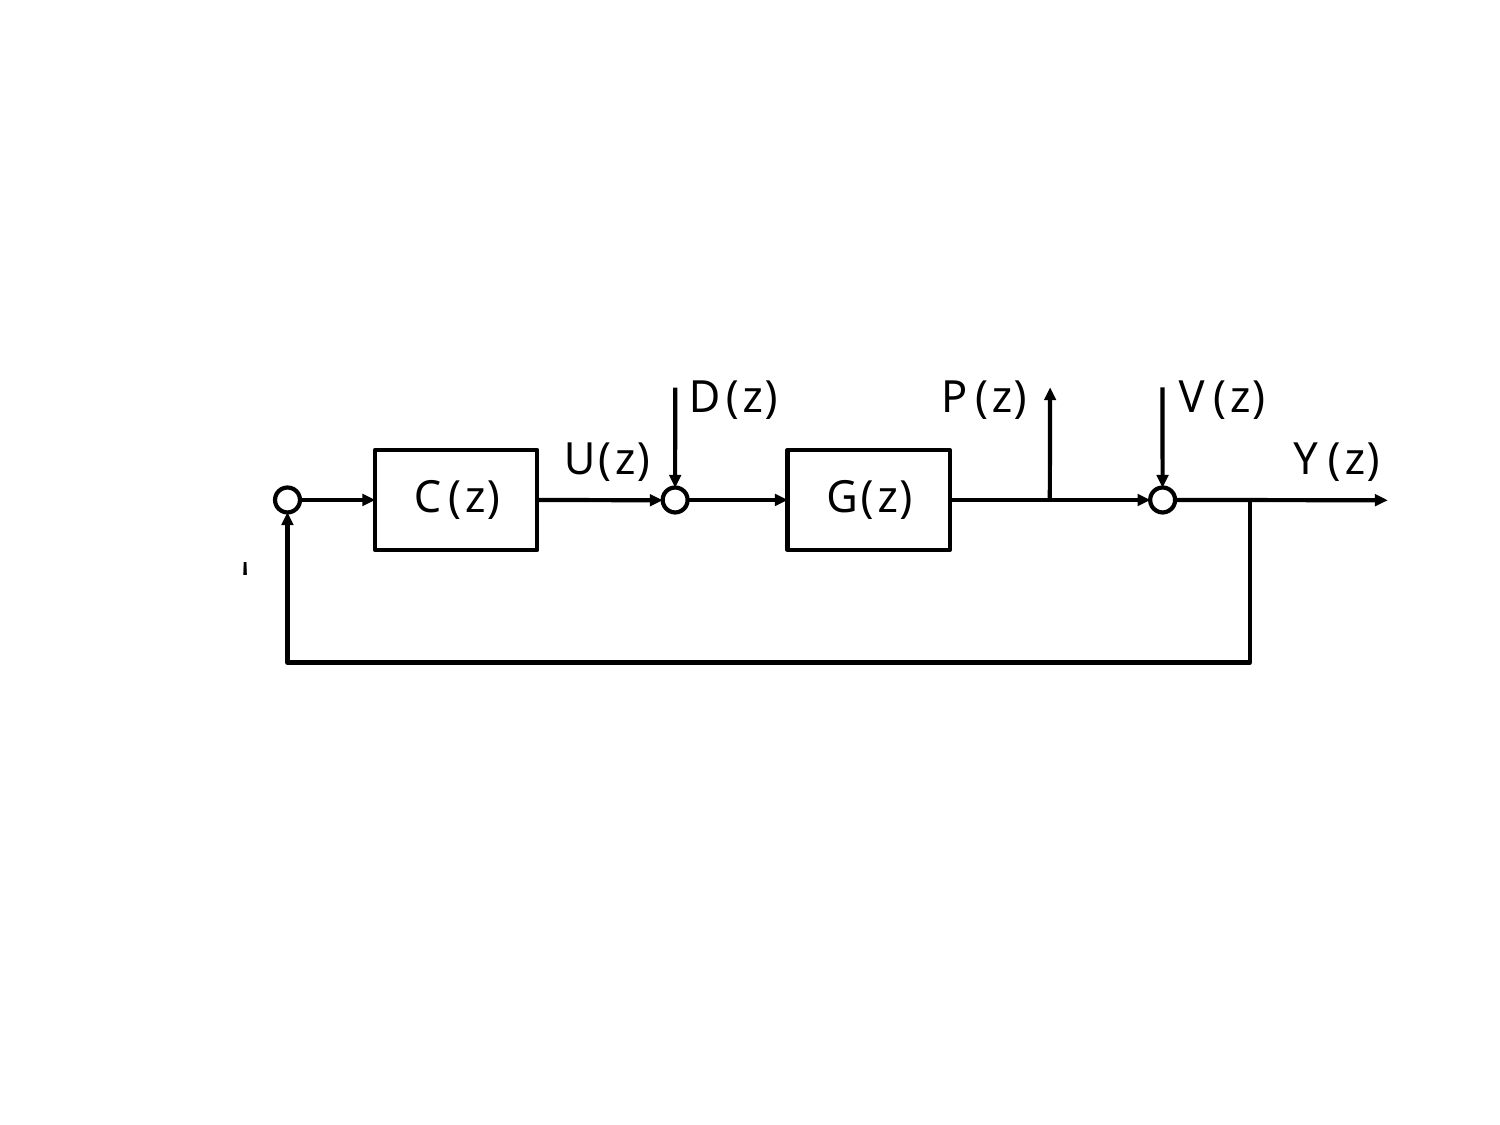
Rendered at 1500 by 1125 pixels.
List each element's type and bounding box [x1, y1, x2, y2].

picture [1176, 374, 1270, 430]
picture [687, 374, 784, 430]
picture [412, 474, 505, 530]
text_box [373, 448, 539, 511]
text_box [660, 485, 690, 507]
text_box [272, 485, 302, 515]
text_box [785, 448, 952, 505]
picture [562, 437, 655, 492]
text_box [281, 500, 1251, 663]
picture [939, 374, 1032, 430]
picture [824, 474, 918, 530]
picture [1287, 437, 1384, 492]
text_box [1148, 485, 1177, 501]
picture [237, 562, 276, 576]
